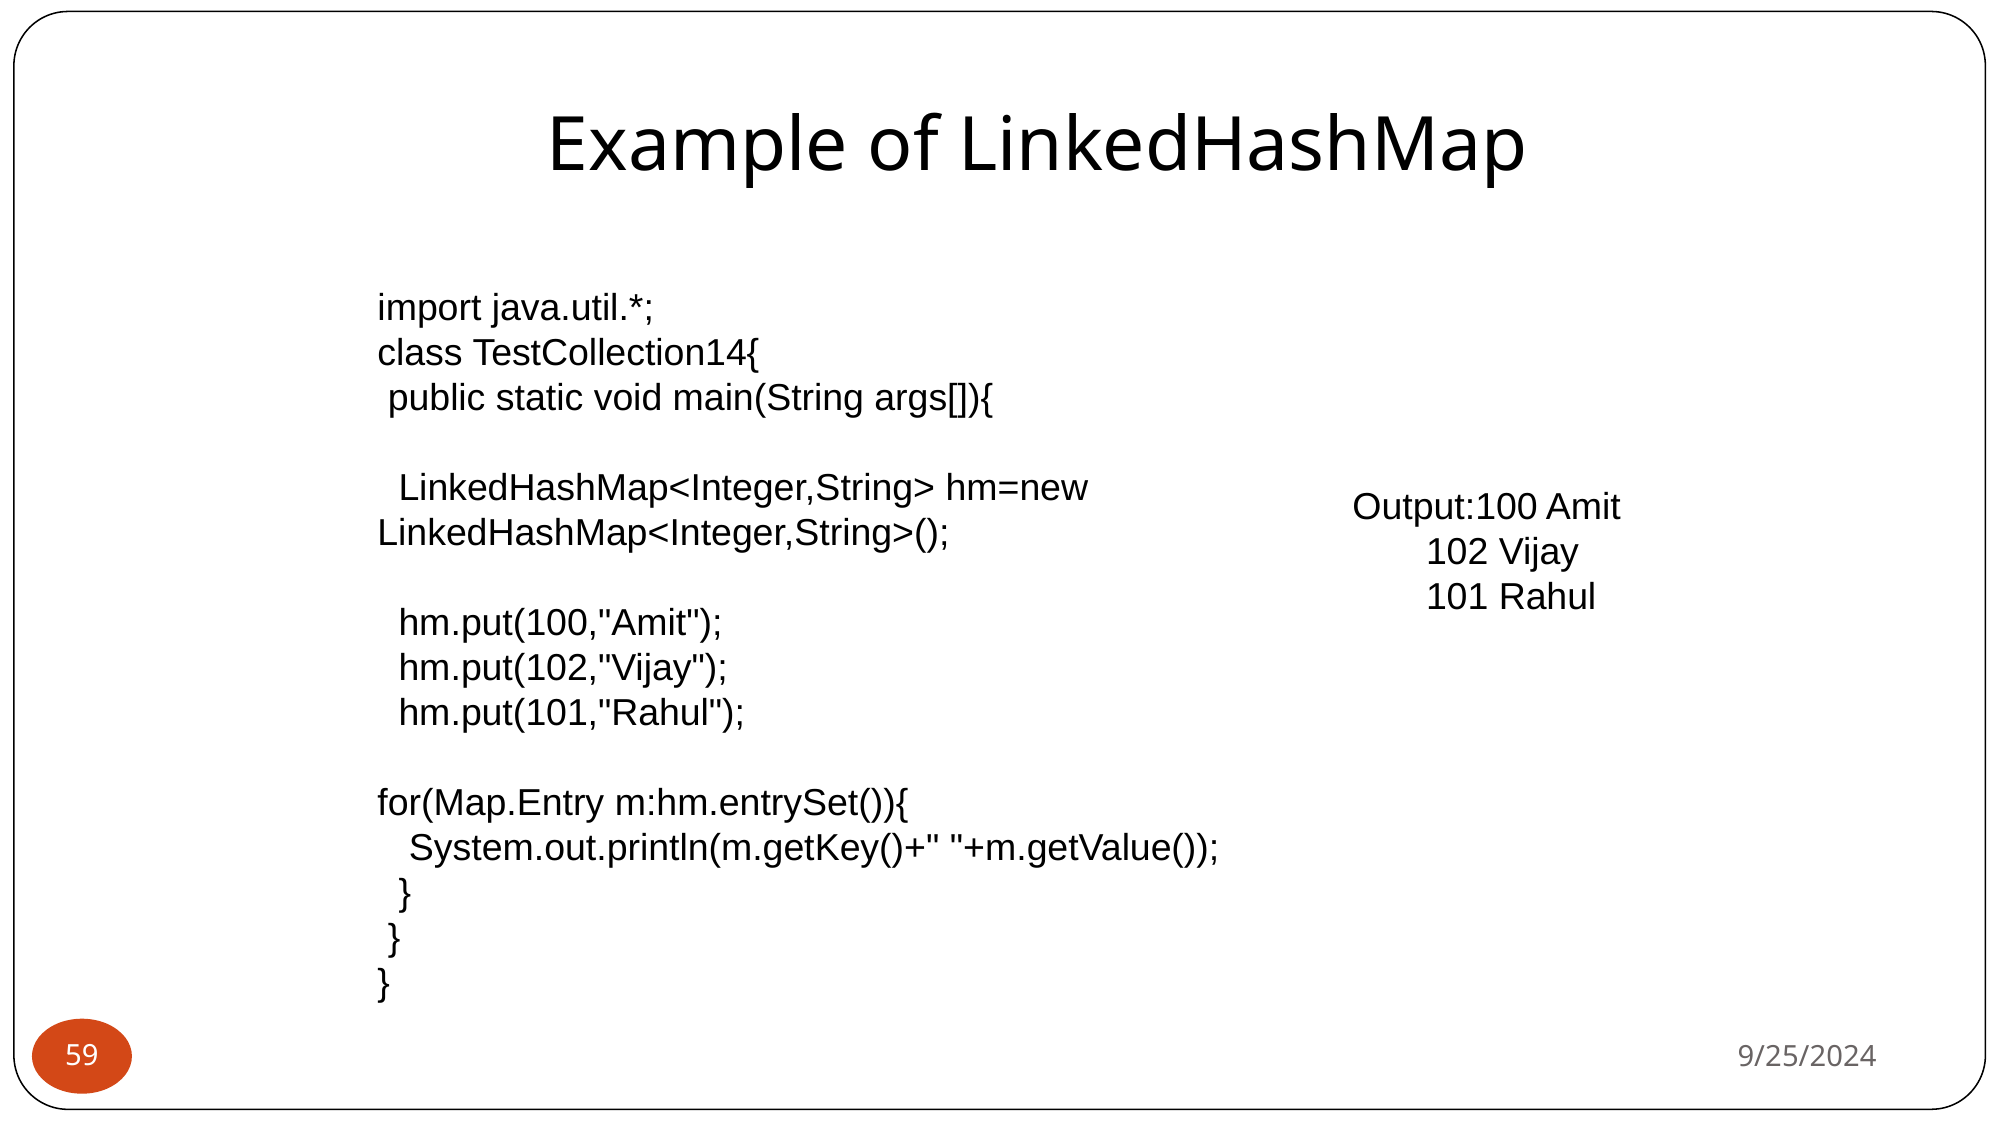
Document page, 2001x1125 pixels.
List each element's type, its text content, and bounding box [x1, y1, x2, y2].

slide_number ‹#› [31, 1018, 132, 1094]
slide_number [1350, 1015, 1892, 1094]
title Example of LinkedHashMap [399, 45, 1675, 200]
text_box import java.util.*; class TestCollection14{ public static void main(String args[]){ LinkedHashMap<Integer,String> hm=new LinkedHashMap<Integer,String>(); hm.put(100,"Amit"); hm.put(102,"Vijay"); hm.put(101,"Rahul"); for(Map.Entry m:hm.entrySet()){ System.out.println(m.getKey()+" "+m.getValue()); } } } [362, 274, 1338, 1010]
text_box Output:100 Amit 102 Vijay 101 Rahul [1337, 474, 1713, 625]
